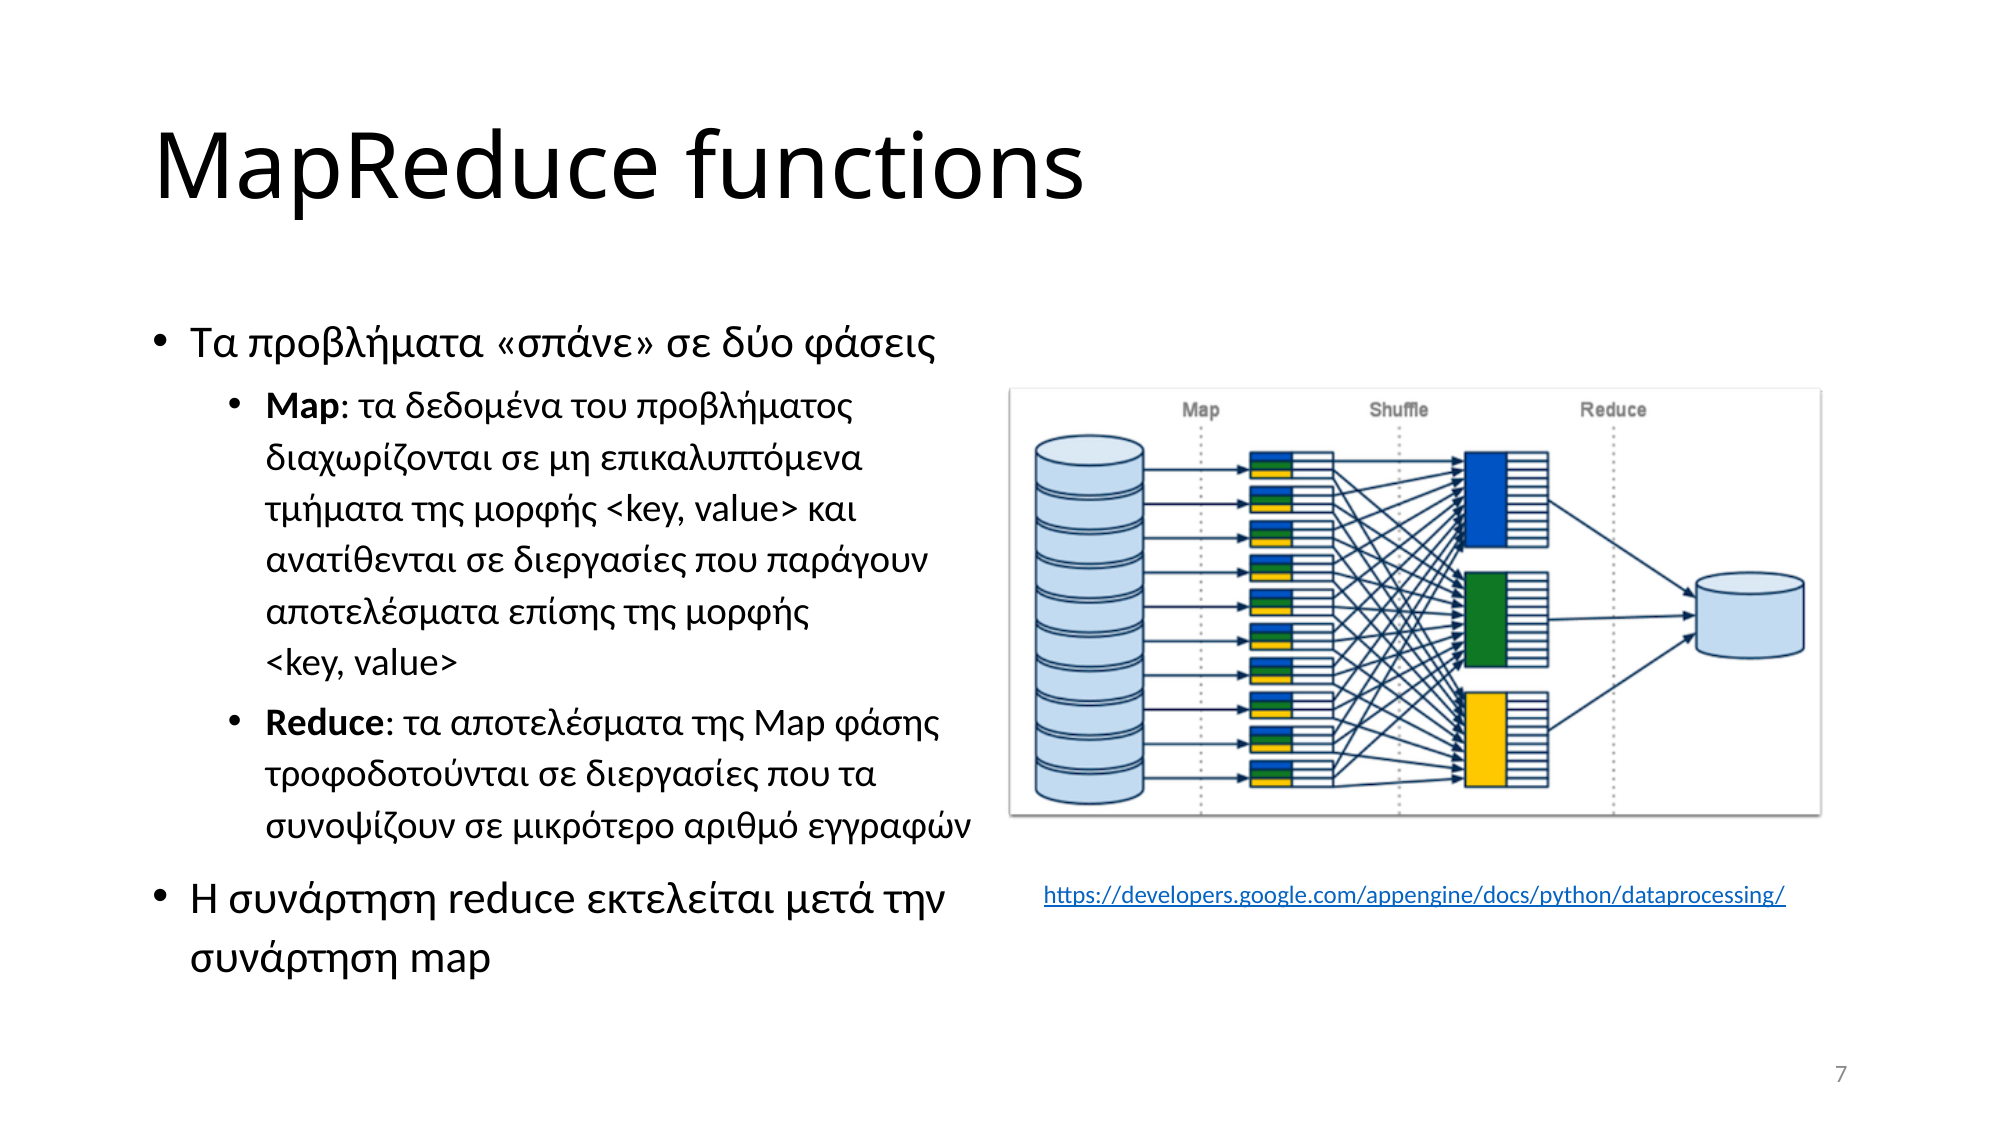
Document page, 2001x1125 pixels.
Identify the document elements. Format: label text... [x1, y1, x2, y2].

slide_number 7 [1412, 1042, 1863, 1103]
list Τα προβλήματα «σπάνε» σε δύο φάσεις Map: τα δεδομένα του προβλήματος διαχωρίζονται σε μη επικαλυπτόμενα τμήματα της μορφής <key, value> και ανατίθενται σε διεργασίες που παράγουν αποτελέσματα επίσης της μορφής <key, value> Reduce: τα αποτελέσματα της Map φάσης τροφοδοτούνται σε διεργασίες που τα συνοψίζουν σε μικρότερο αριθμό εγγραφών Η συνάρτηση reduce εκτελείται μετά την συνάρτηση map [137, 299, 988, 1014]
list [999, 379, 1831, 827]
text_box https://developers.google.com/appengine/docs/python/dataprocessing/ [999, 871, 1831, 916]
title MapReduce functions [137, 59, 1863, 278]
